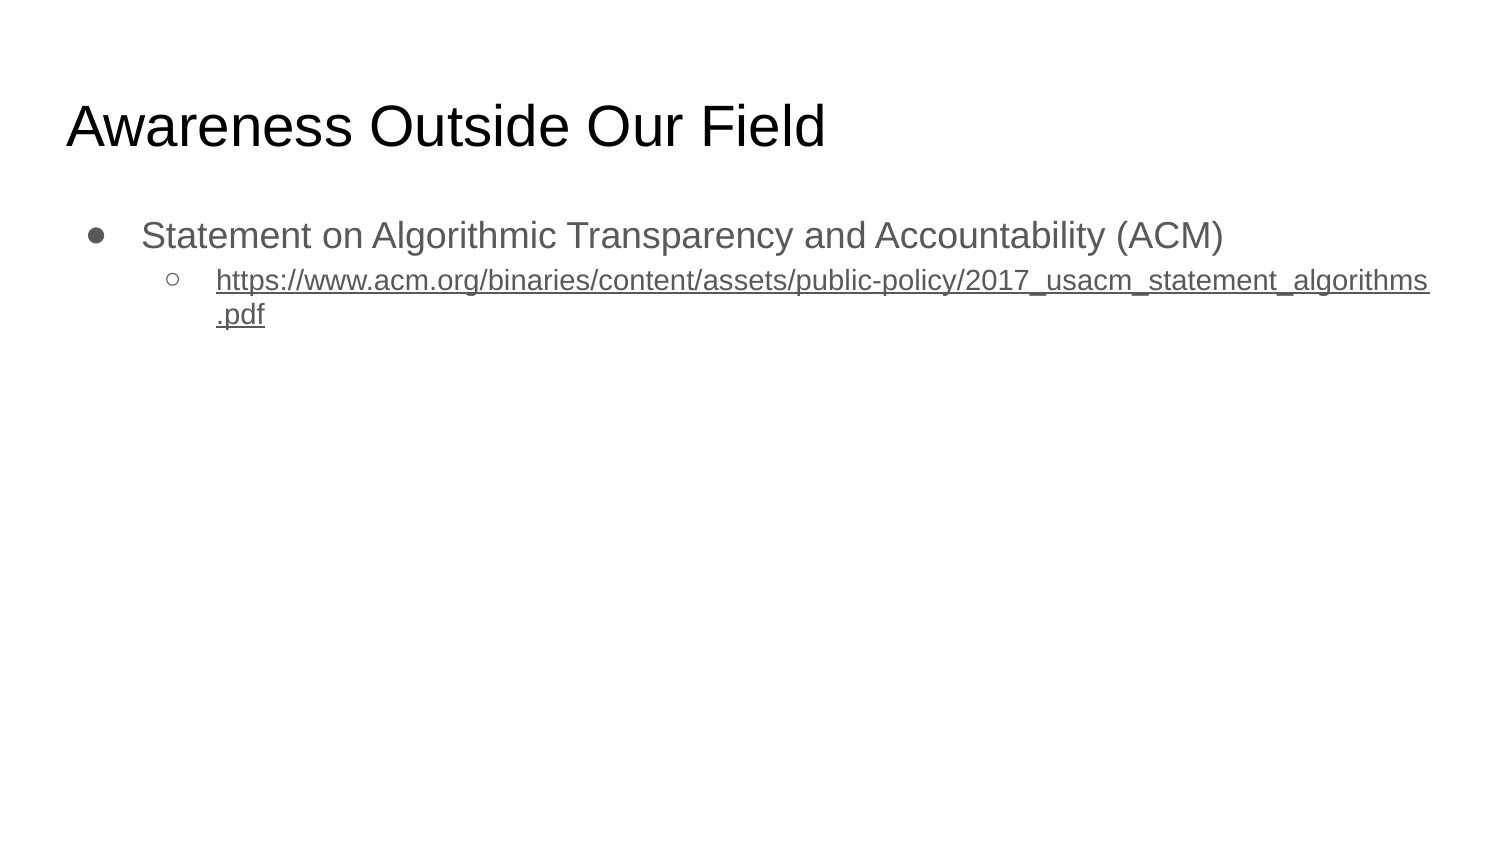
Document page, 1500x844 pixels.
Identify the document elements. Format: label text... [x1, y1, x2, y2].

title Awareness Outside Our Field [51, 72, 1449, 167]
list Statement on Algorithmic Transparency and Accountability (ACM) https://www.acm.org/binaries/content/assets/public-policy/2017_usacm_statement_algorithms.pdf [51, 189, 1449, 750]
